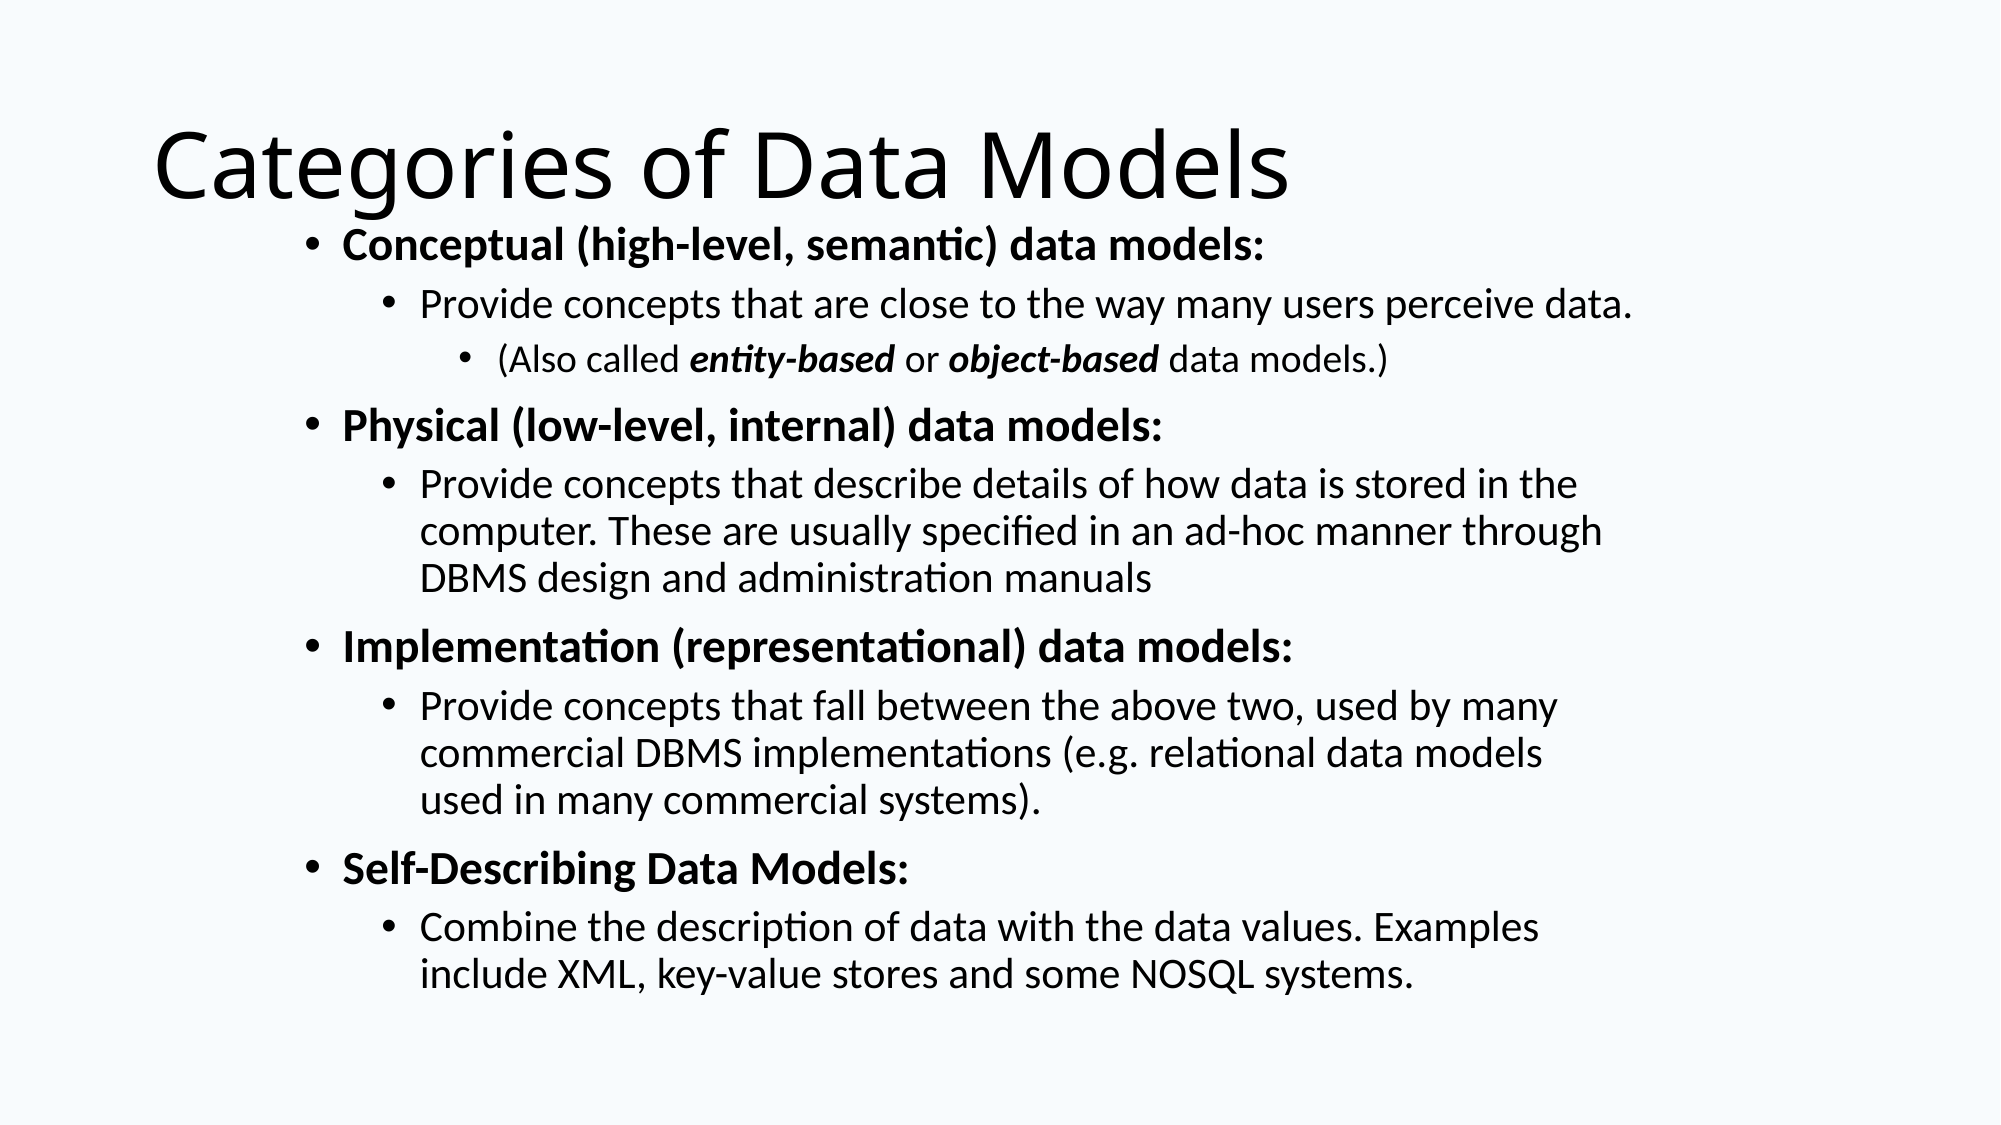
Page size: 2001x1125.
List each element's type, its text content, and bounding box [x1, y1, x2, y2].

title Categories of Data Models [137, 59, 1863, 278]
list Conceptual (high-level, semantic) data models: Provide concepts that are close to the way many users perceive data. (Also called entity-based or object-based data models.) Physical (low-level, internal) data models: Provide concepts that describe details of how data is stored in the computer. These are usually specified in an ad-hoc manner through DBMS design and administration manuals Implementation (representational) data models: Provide concepts that fall between the above two, used by many commercial DBMS implementations (e.g. relational data models used in many commercial systems). Self-Describing Data Models: Combine the description of data with the data values. Examples include XML, key-value stores and some NOSQL systems. [289, 212, 1650, 1013]
